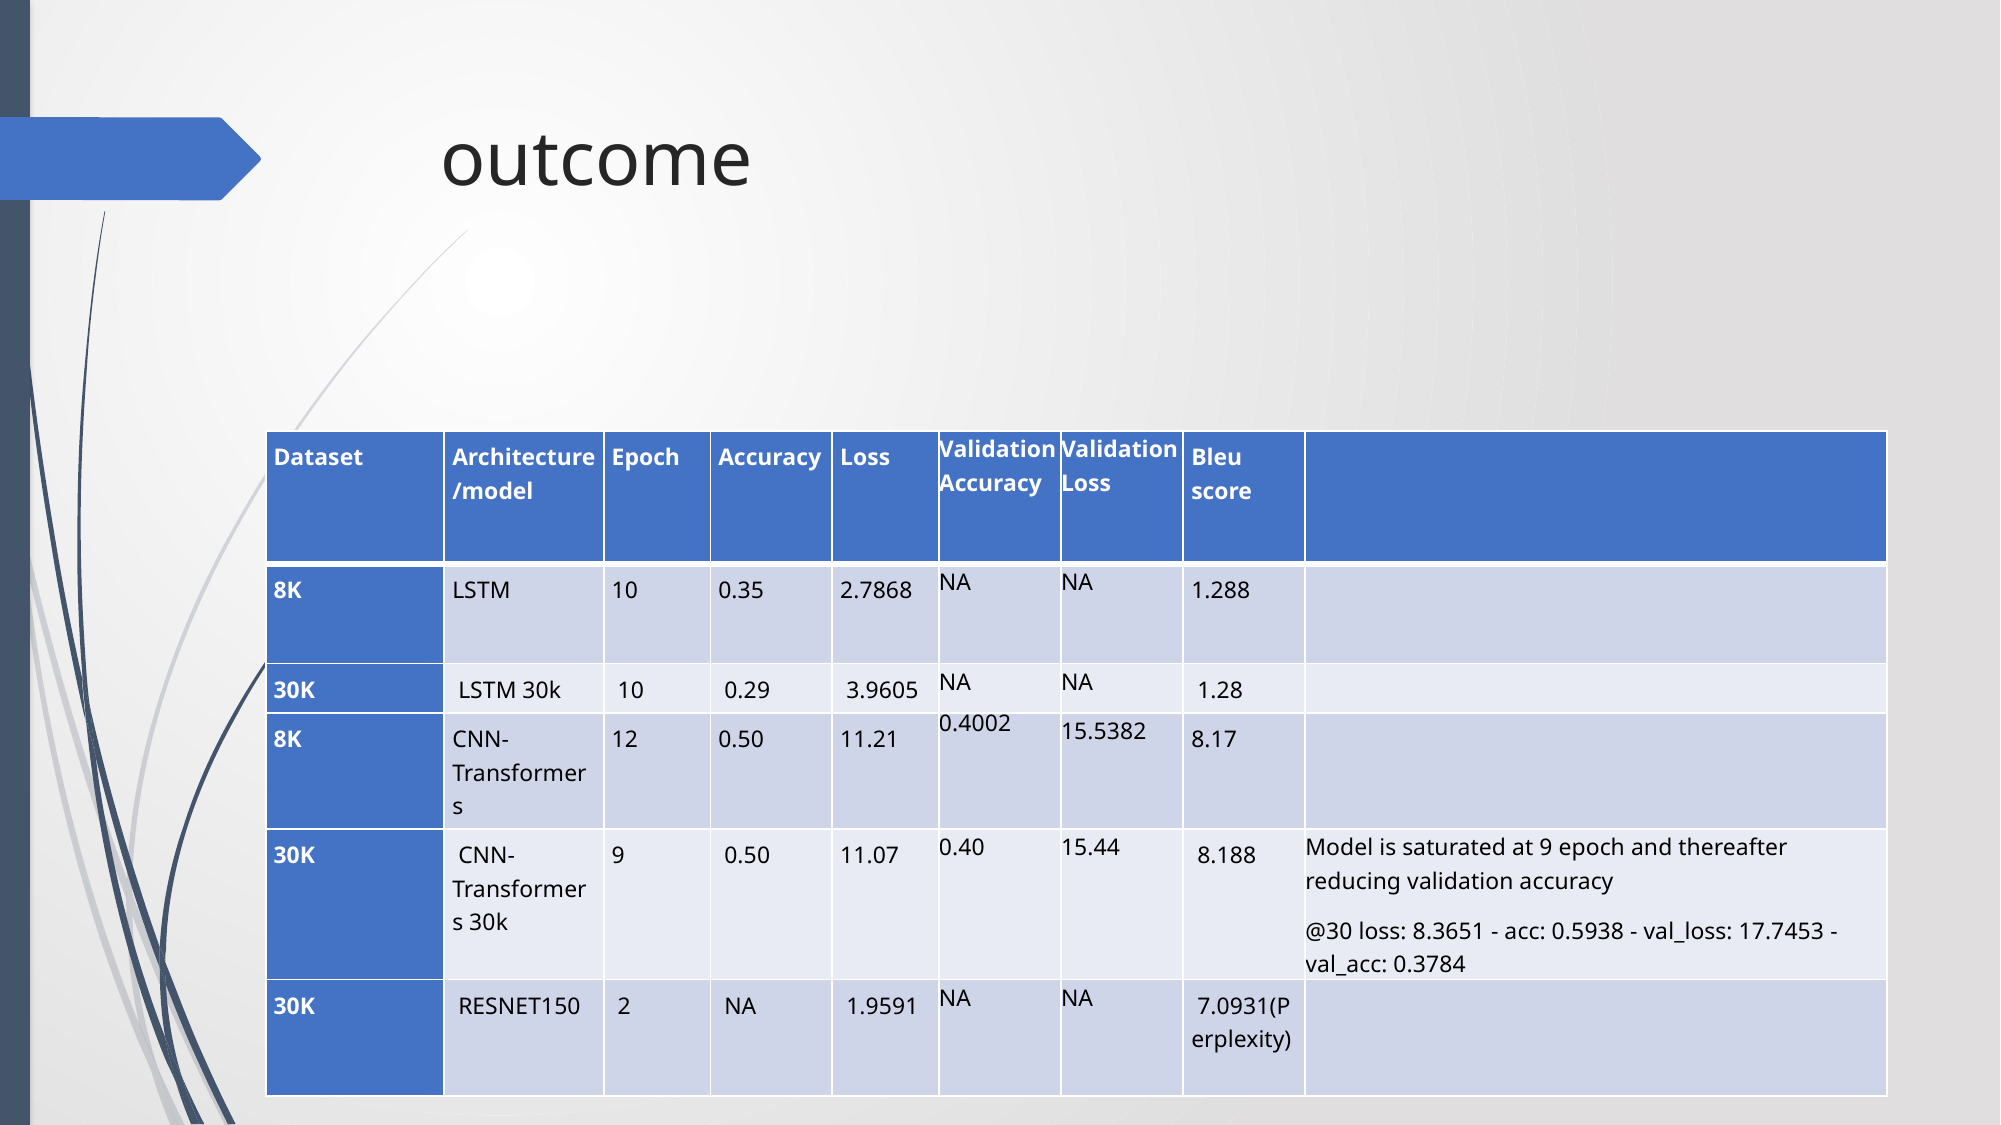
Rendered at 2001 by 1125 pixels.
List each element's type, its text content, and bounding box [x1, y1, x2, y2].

table_cell 1.288 [1184, 567, 1304, 663]
table_cell 30K [267, 980, 443, 1095]
title outcome [425, 102, 1888, 313]
table_cell 11.07 [833, 830, 938, 979]
table_header Dataset [267, 432, 443, 561]
table_cell 0.40 [940, 830, 1060, 979]
table_header Epoch [605, 432, 710, 561]
table_cell [1306, 980, 1886, 1095]
table_header [1306, 432, 1886, 561]
table_header Validation Loss [1062, 432, 1182, 561]
table_cell NA [1062, 567, 1182, 663]
table_cell 0.29 [711, 664, 831, 712]
table_header Accuracy [711, 432, 831, 561]
table_cell [1306, 714, 1886, 828]
table_cell 8K [267, 567, 443, 663]
table_cell [1306, 664, 1886, 712]
table_cell NA [711, 980, 831, 1095]
table_cell 10 [605, 664, 710, 712]
table_cell NA [940, 567, 1060, 663]
table_cell 8.188 [1184, 830, 1304, 979]
table_cell RESNET150 [445, 980, 603, 1095]
table_cell LSTM 30k [445, 664, 603, 712]
table_cell 0.50 [711, 714, 831, 828]
table_cell CNN-Transformers [445, 714, 603, 828]
table_cell 3.9605 [833, 664, 938, 712]
table_cell CNN-Transformers 30k [445, 830, 603, 979]
table_cell [1306, 567, 1886, 663]
table_cell 2.7868 [833, 567, 938, 663]
table_cell Model is saturated at 9 epoch and thereafter reducing validation accuracy @30 loss: 8.3651 - acc: 0.5938 - val_loss: 17.7453 - val_acc: 0.3784 [1306, 830, 1886, 979]
table_cell 1.28 [1184, 664, 1304, 712]
table_cell 15.44 [1062, 830, 1182, 979]
table_cell NA [940, 980, 1060, 1095]
table_cell 12 [605, 714, 710, 828]
table_cell NA [940, 664, 1060, 712]
table_cell 0.50 [711, 830, 831, 979]
table_cell 1.9591 [833, 980, 938, 1095]
table_cell 30K [267, 664, 443, 712]
table_header Validation Accuracy [940, 432, 1060, 561]
table_cell 8K [267, 714, 443, 828]
table_header Architecture/model [445, 432, 603, 561]
table_cell 7.0931(Perplexity) [1184, 980, 1304, 1095]
table_cell 30K [267, 830, 443, 979]
table_cell 2 [605, 980, 710, 1095]
table_cell NA [1062, 664, 1182, 712]
table_cell 15.5382 [1062, 714, 1182, 828]
table_cell 10 [605, 567, 710, 663]
table_cell LSTM [445, 567, 603, 663]
table_cell NA [1062, 980, 1182, 1095]
table_cell 9 [605, 830, 710, 979]
table_cell 0.35 [711, 567, 831, 663]
table_cell 0.4002 [940, 714, 1060, 828]
table_cell 8.17 [1184, 714, 1304, 828]
table_cell 11.21 [833, 714, 938, 828]
table_header Bleu score [1184, 432, 1304, 561]
table_header Loss [833, 432, 938, 561]
